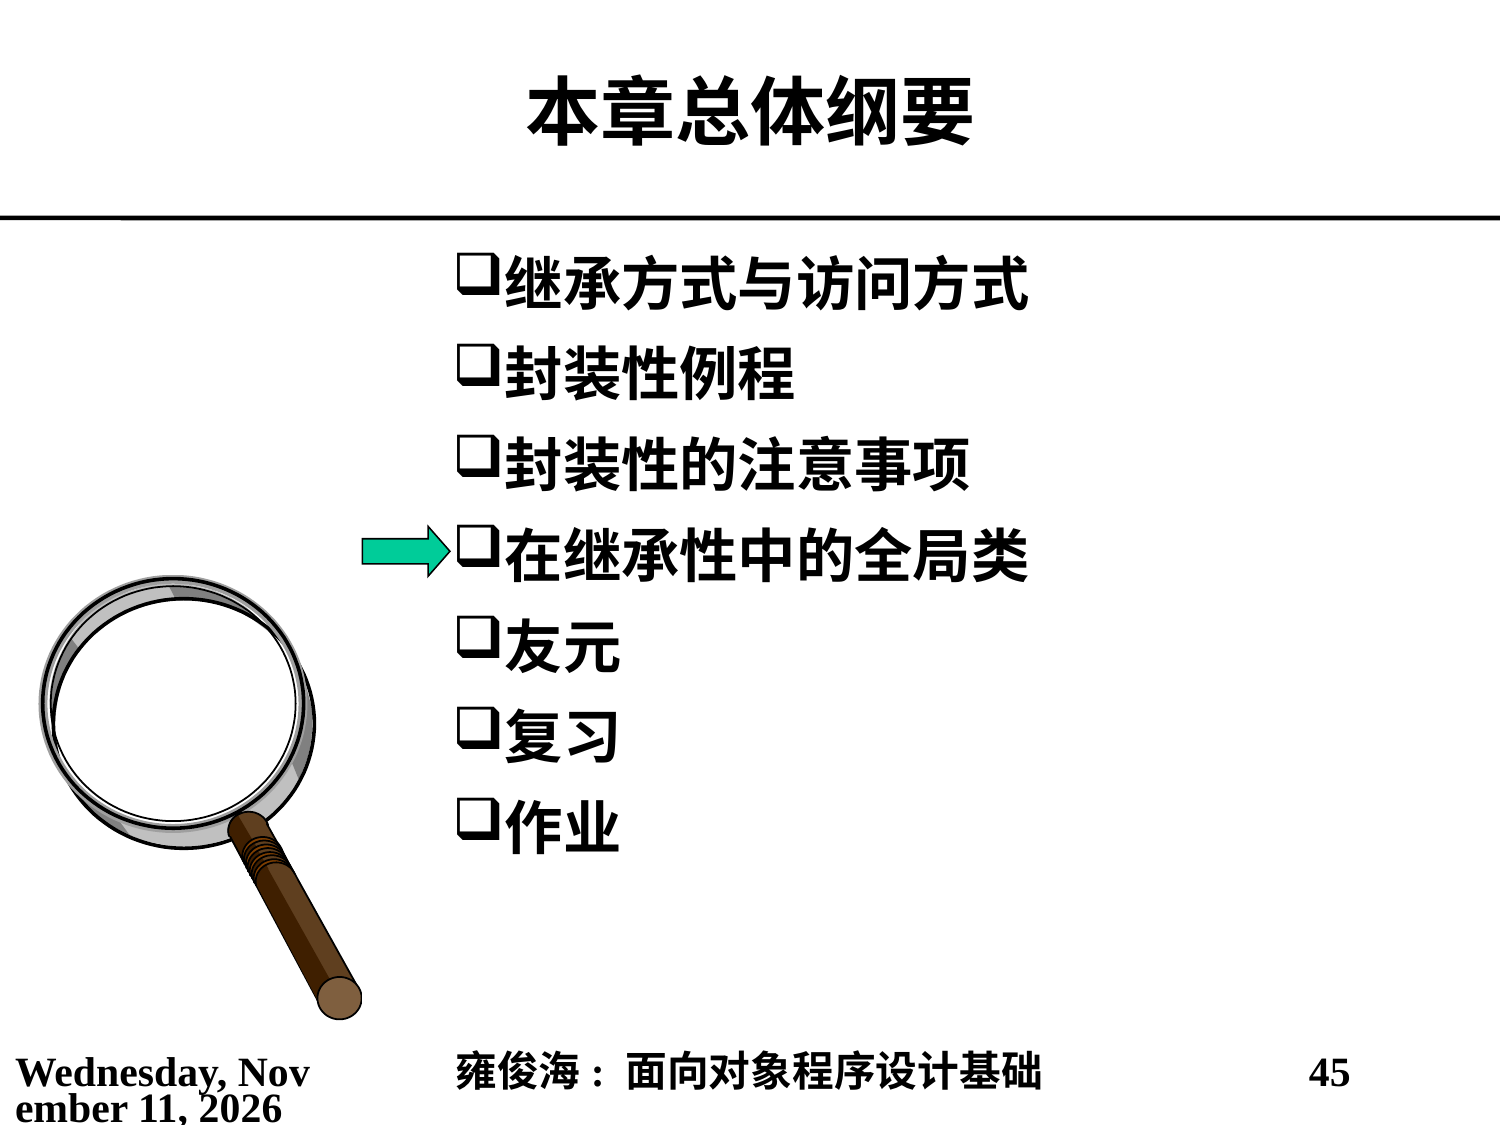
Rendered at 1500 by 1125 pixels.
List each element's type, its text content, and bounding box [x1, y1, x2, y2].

title 本章总体纲要 [0, 0, 1500, 217]
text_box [37, 574, 363, 1022]
slide_number 45 [1161, 1042, 1499, 1103]
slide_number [0, 1042, 337, 1103]
footer 雍俊海: 面向对象程序设计基础 [337, 1042, 1161, 1103]
text_box [362, 526, 450, 577]
list 继承方式与访问方式 封装性例程 封装性的注意事项 在继承性中的全局类 友元 复习 作业 [437, 239, 1425, 1042]
